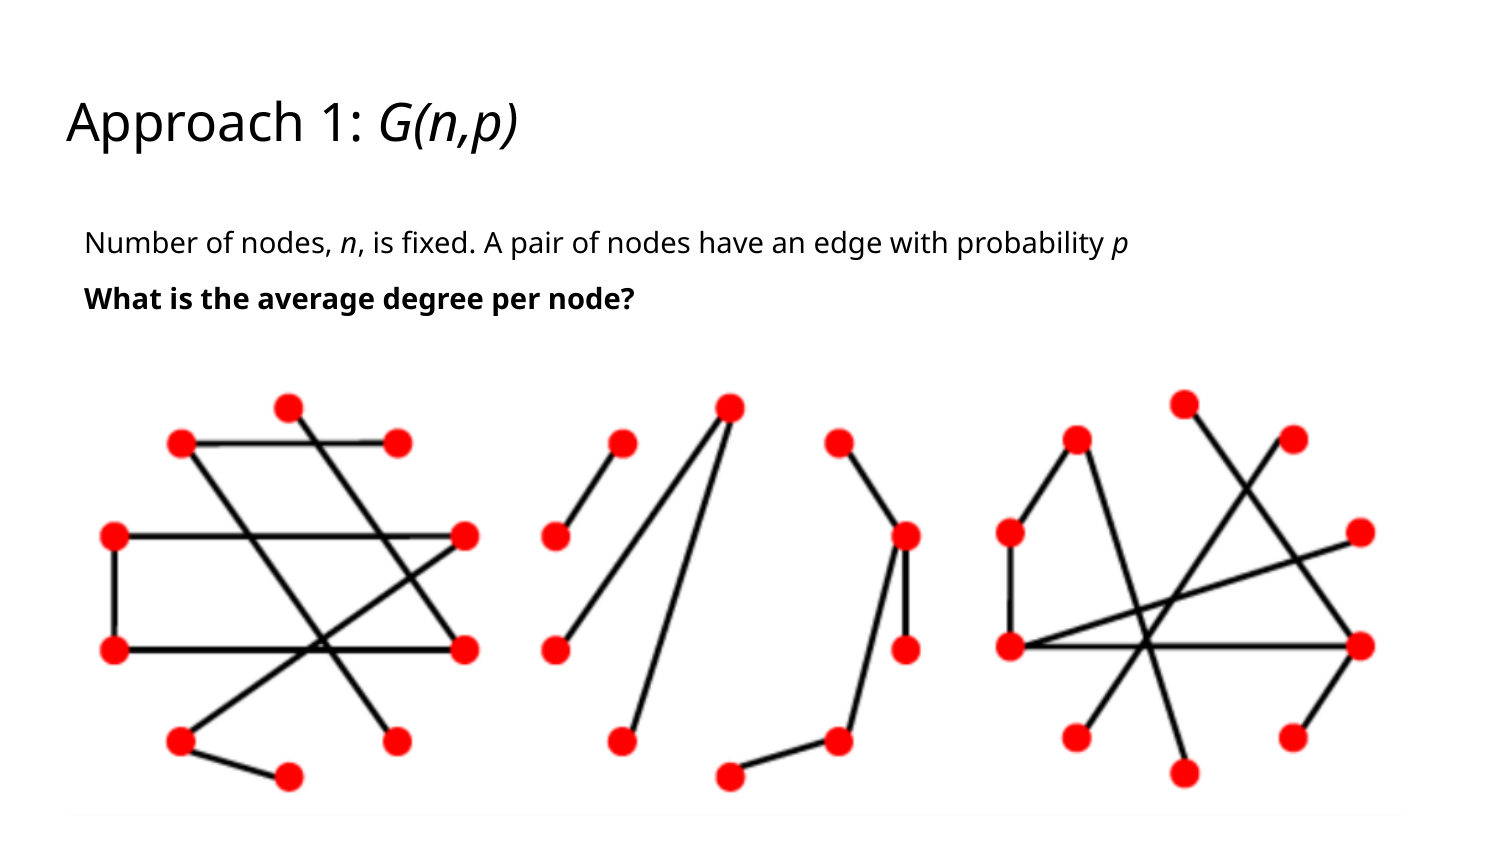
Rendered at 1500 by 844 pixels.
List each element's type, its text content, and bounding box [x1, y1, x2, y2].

text_box Approach 1: G(n,p) [51, 72, 1449, 167]
text_box Number of nodes, n, is fixed. A pair of nodes have an edge with probability p What is the average degree per node? [69, 209, 1390, 334]
picture [68, 368, 1403, 816]
